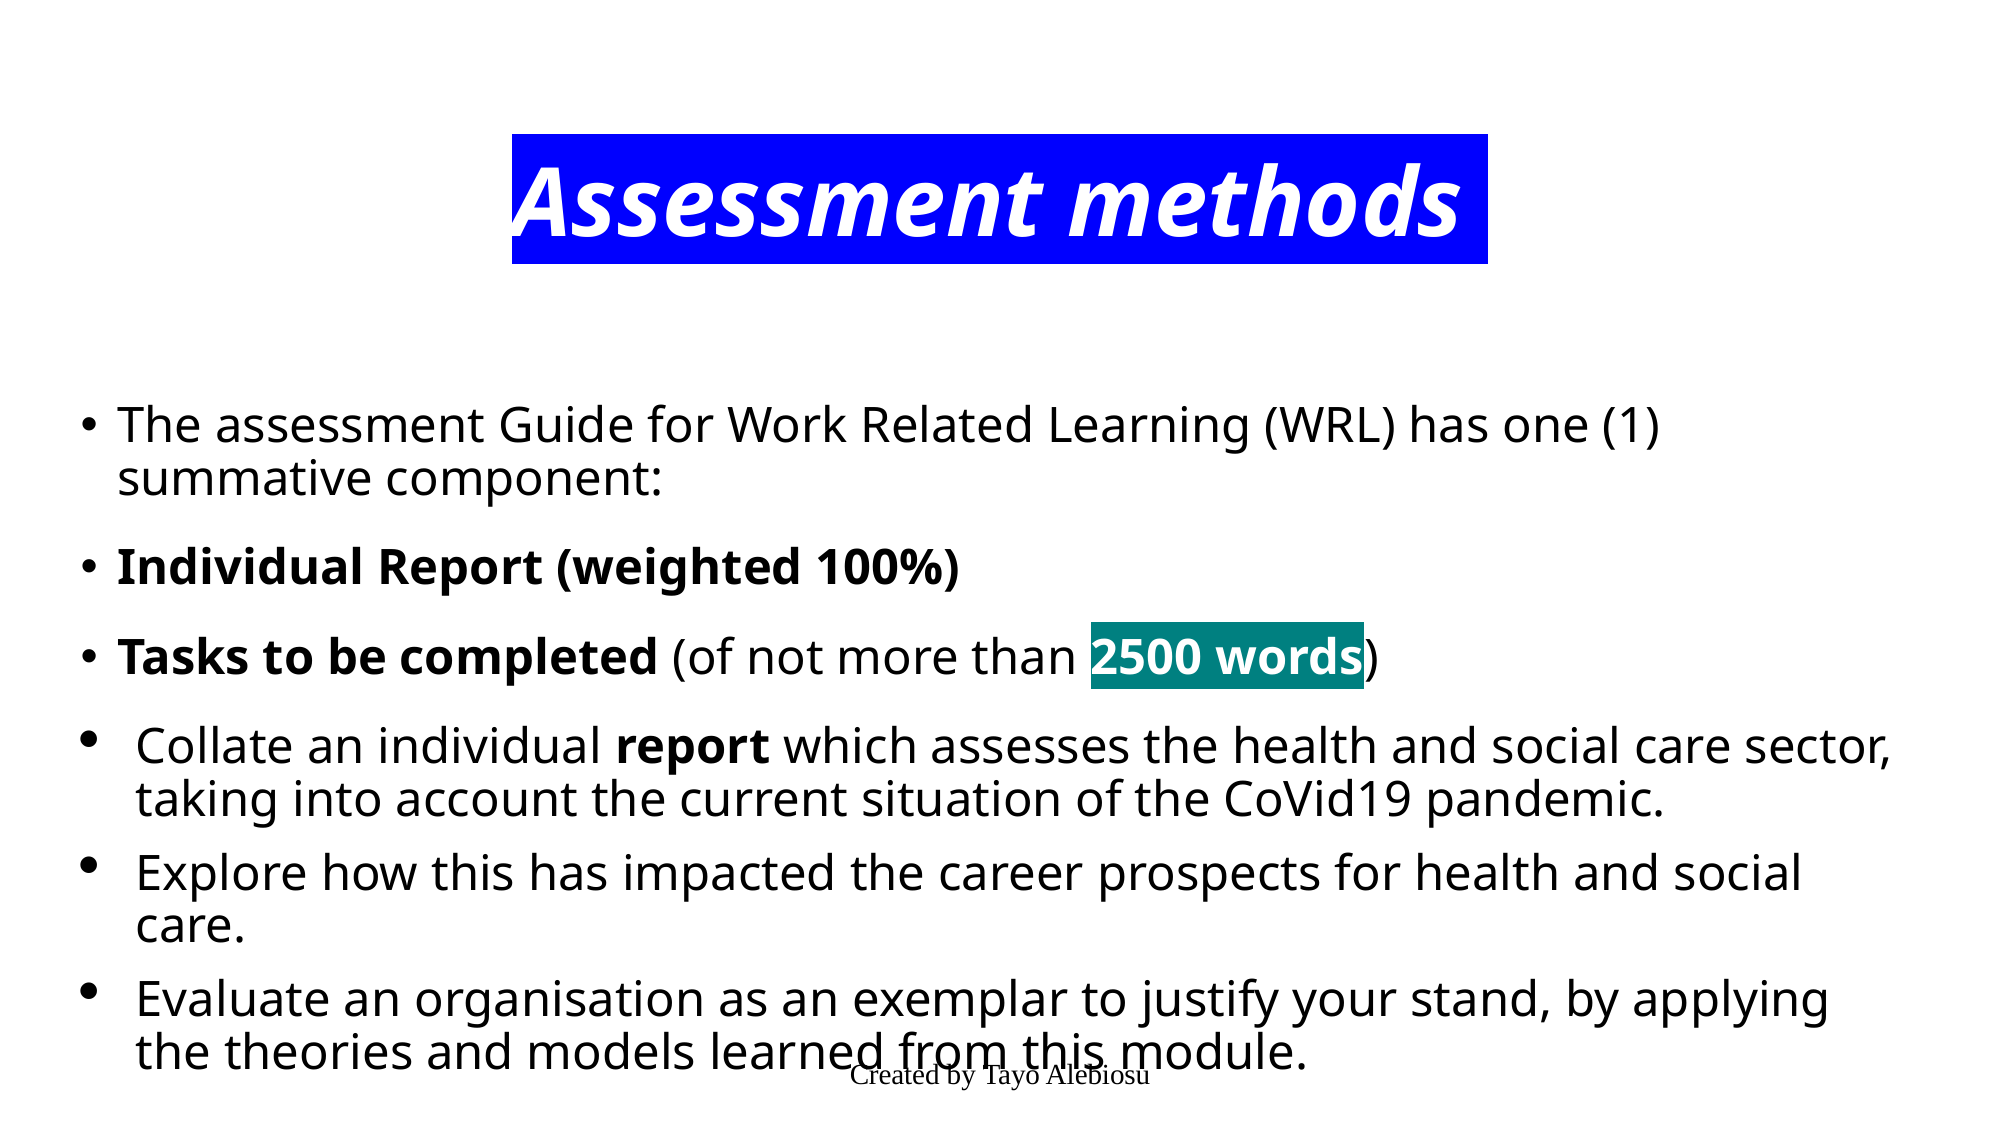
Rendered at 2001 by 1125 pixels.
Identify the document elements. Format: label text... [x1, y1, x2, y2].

footer Created by Tayo Alebiosu [662, 1042, 1338, 1103]
list The assessment Guide for Work Related Learning (WRL) has one (1) summative component: Individual Report (weighted 100%) Tasks to be completed (of not more than 2500 words) Collate an individual report which assesses the health and social care sector, taking into account the current situation of the CoVid19 pandemic. Explore how this has impacted the career prospects for health and social care. Evaluate an organisation as an exemplar to justify your stand, by applying the theories and models learned from this module. [65, 392, 1935, 1090]
title Assessment methods [137, 96, 1863, 314]
